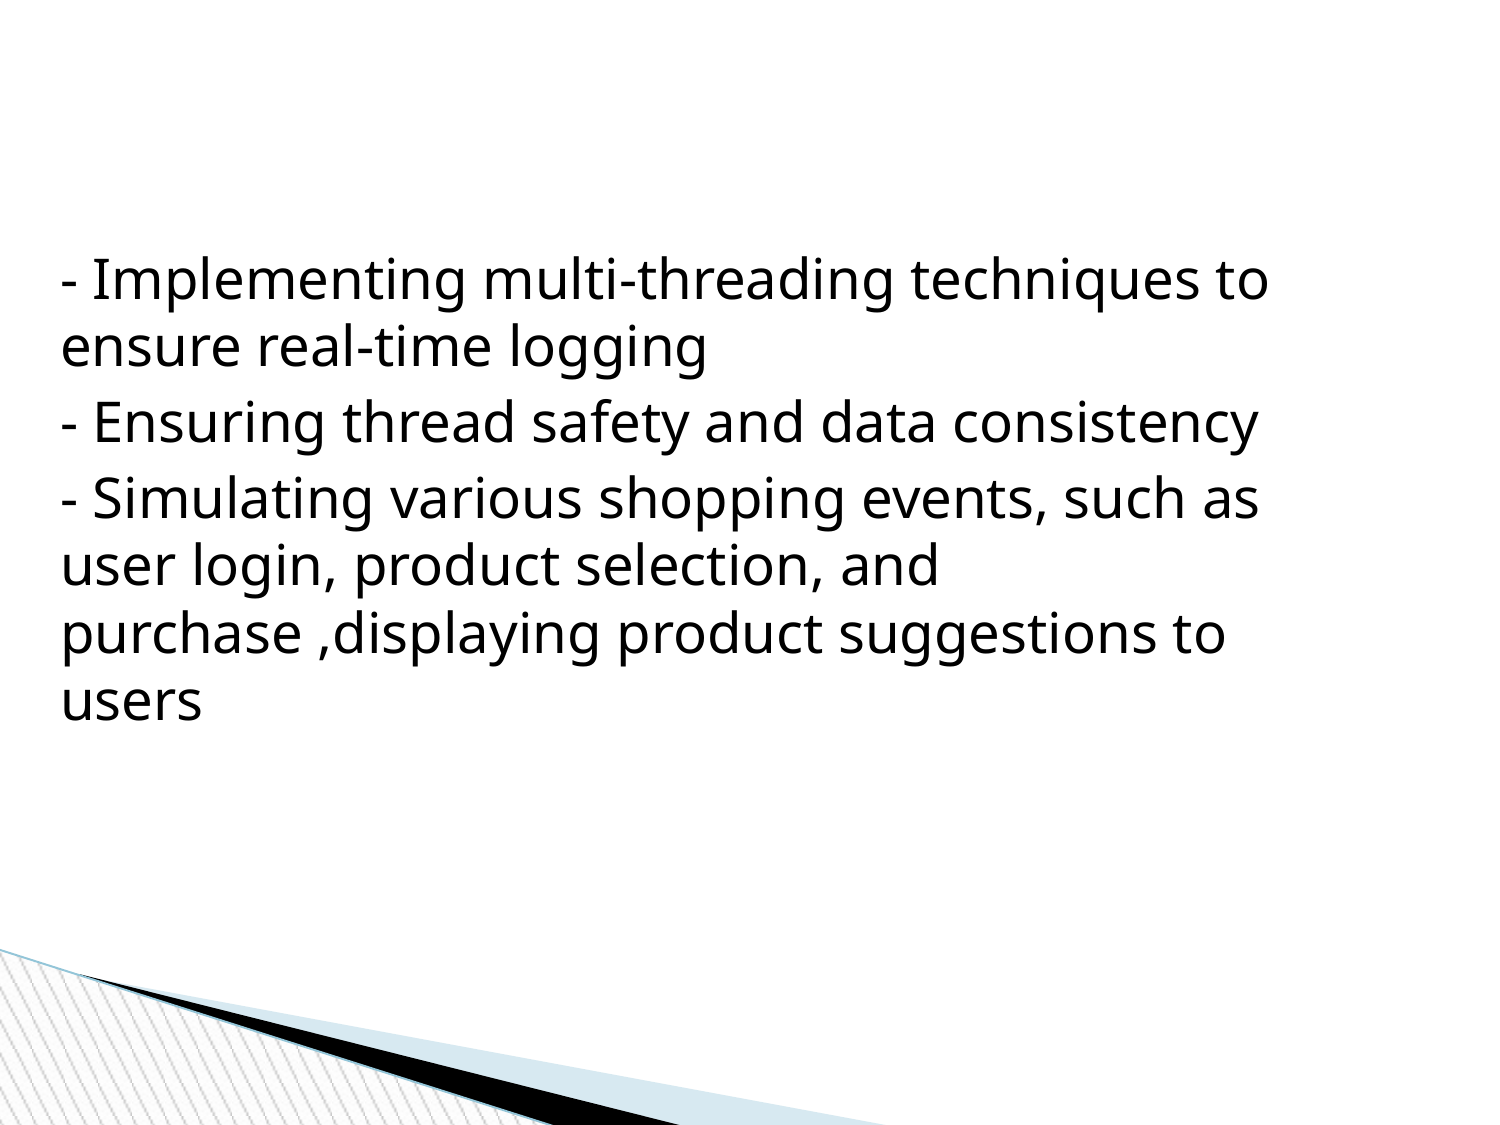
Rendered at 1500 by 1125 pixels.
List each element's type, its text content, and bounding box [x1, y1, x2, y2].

list - Implementing multi-threading techniques to ensure real-time logging - Ensuring thread safety and data consistency - Simulating various shopping events, such as user login, product selection, and purchase ,displaying product suggestions to users [0, 242, 1350, 986]
